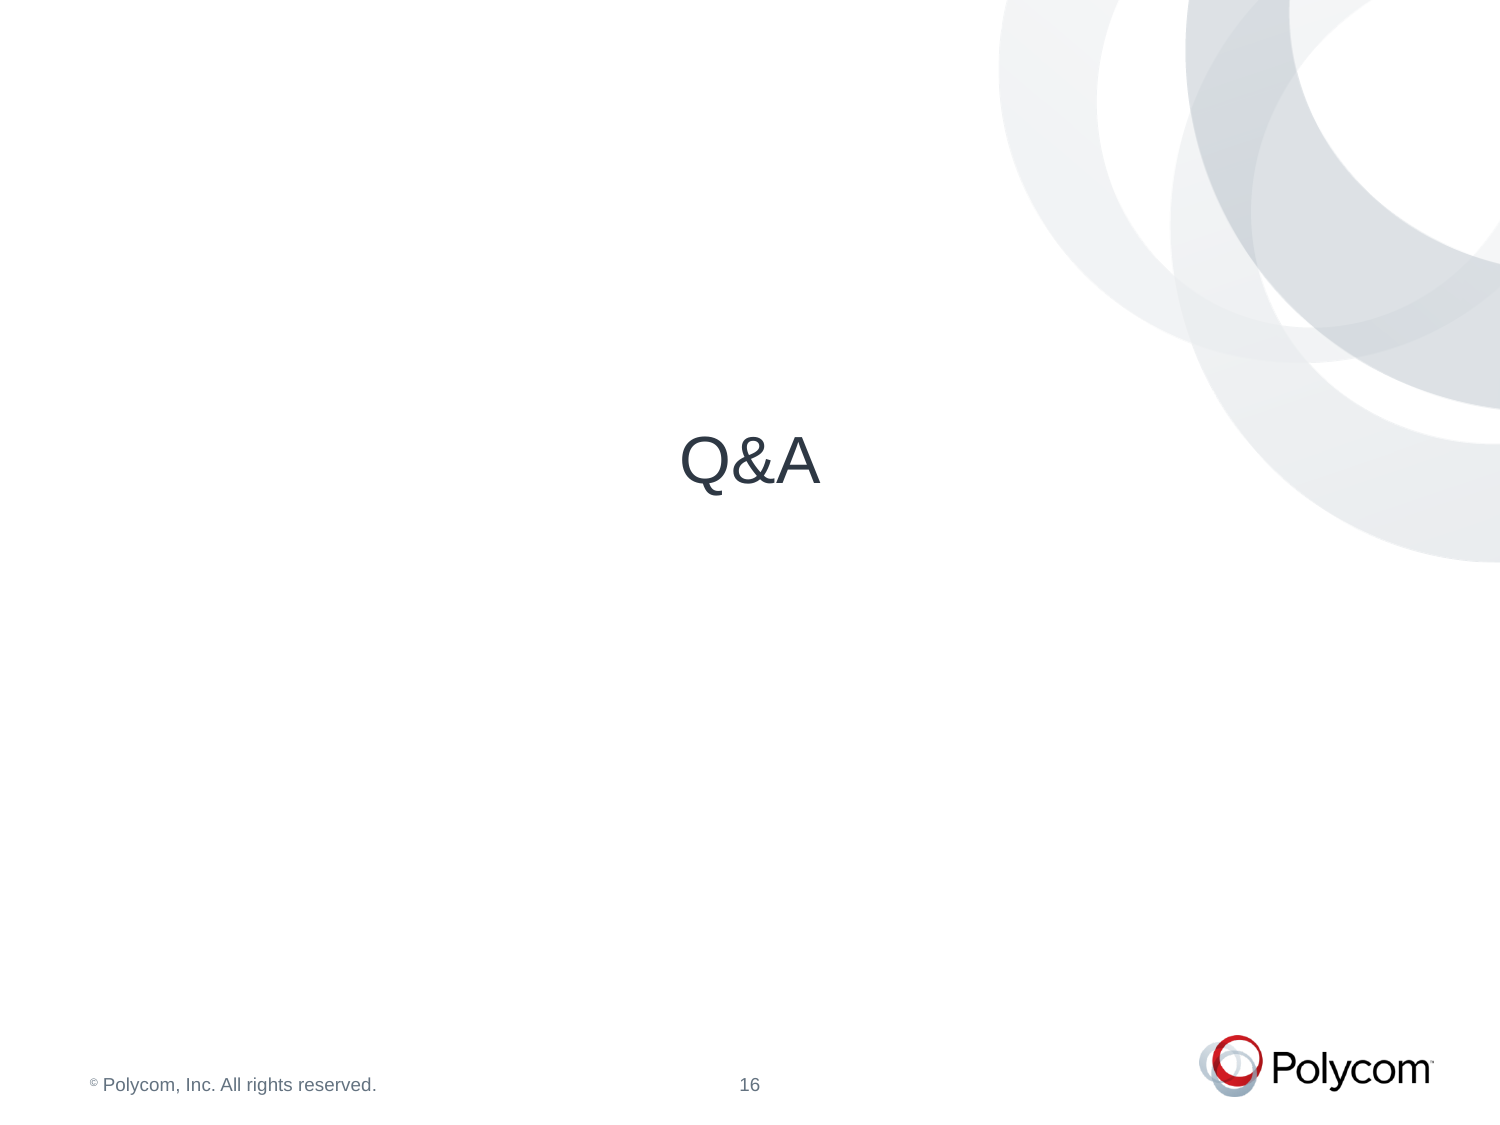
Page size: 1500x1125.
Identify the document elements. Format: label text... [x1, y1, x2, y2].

title Q&A [75, 399, 1425, 505]
picture [1199, 1035, 1434, 1097]
